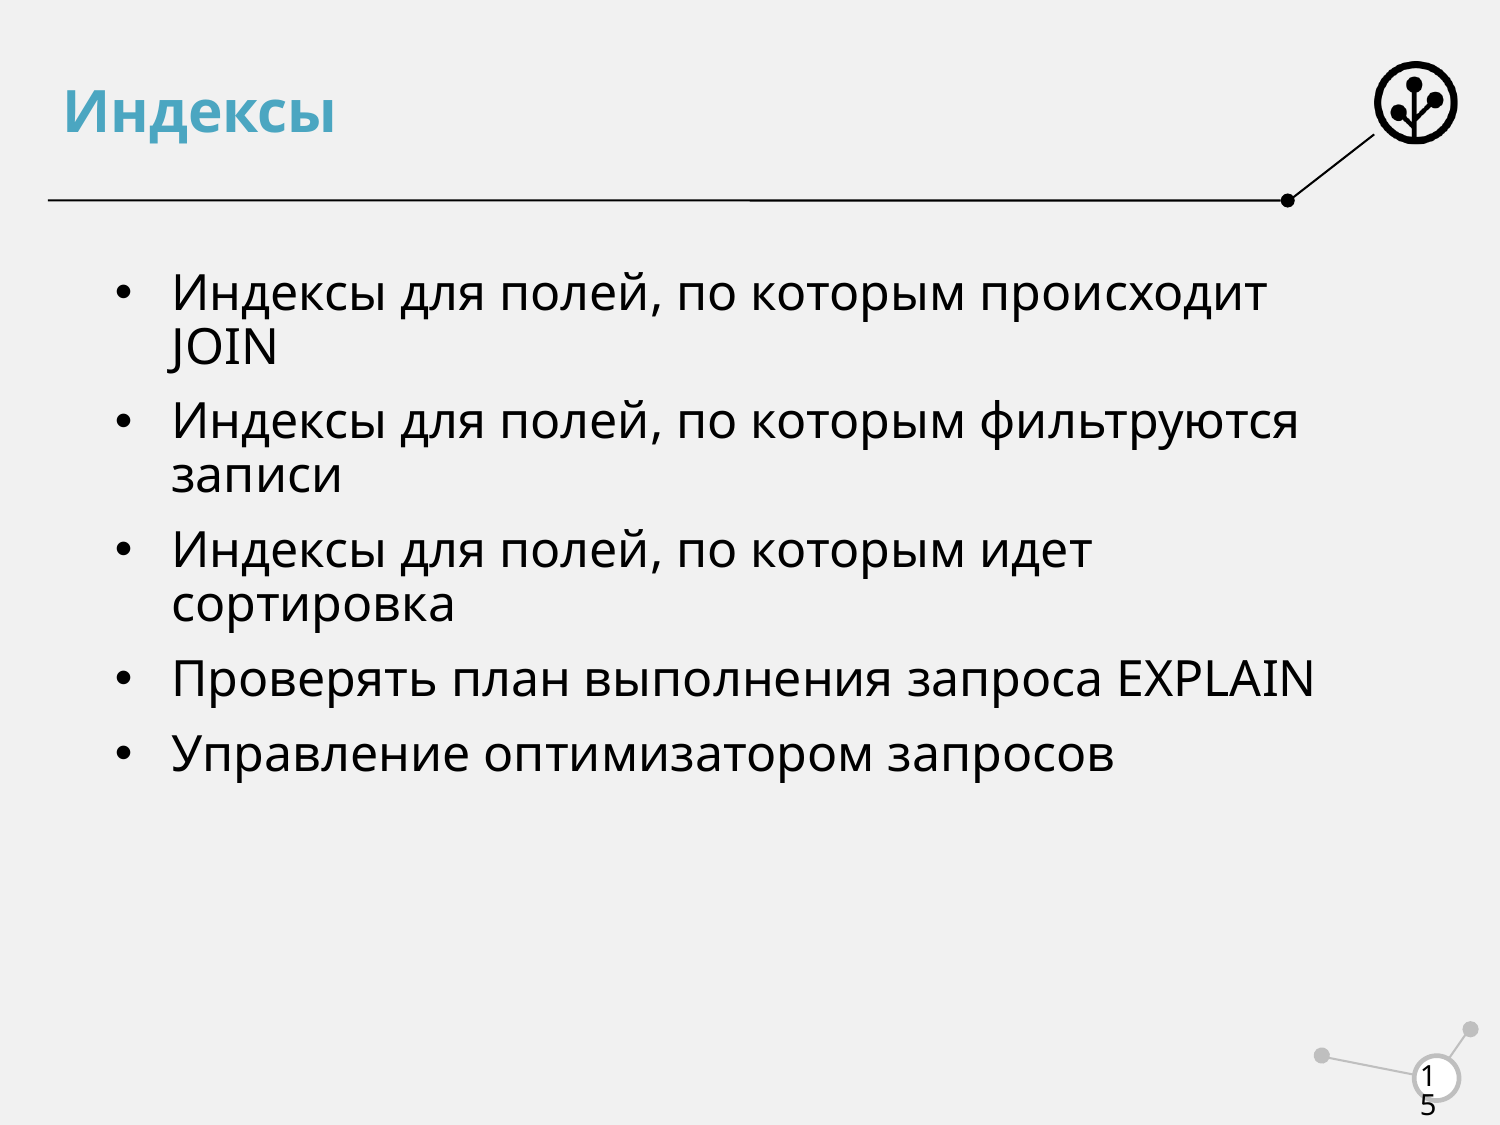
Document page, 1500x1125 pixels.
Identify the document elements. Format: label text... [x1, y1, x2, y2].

list Индексы для полей, по которым происходит JOIN Индексы для полей, по которым фильтруются записи Индексы для полей, по которым идет сортировка Проверять план выполнения запроса EXPLAIN Управление оптимизатором запросов [100, 259, 1336, 1015]
slide_number 15 [1404, 1047, 1468, 1108]
title Индексы [47, 42, 1281, 185]
picture [1363, 24, 1464, 185]
